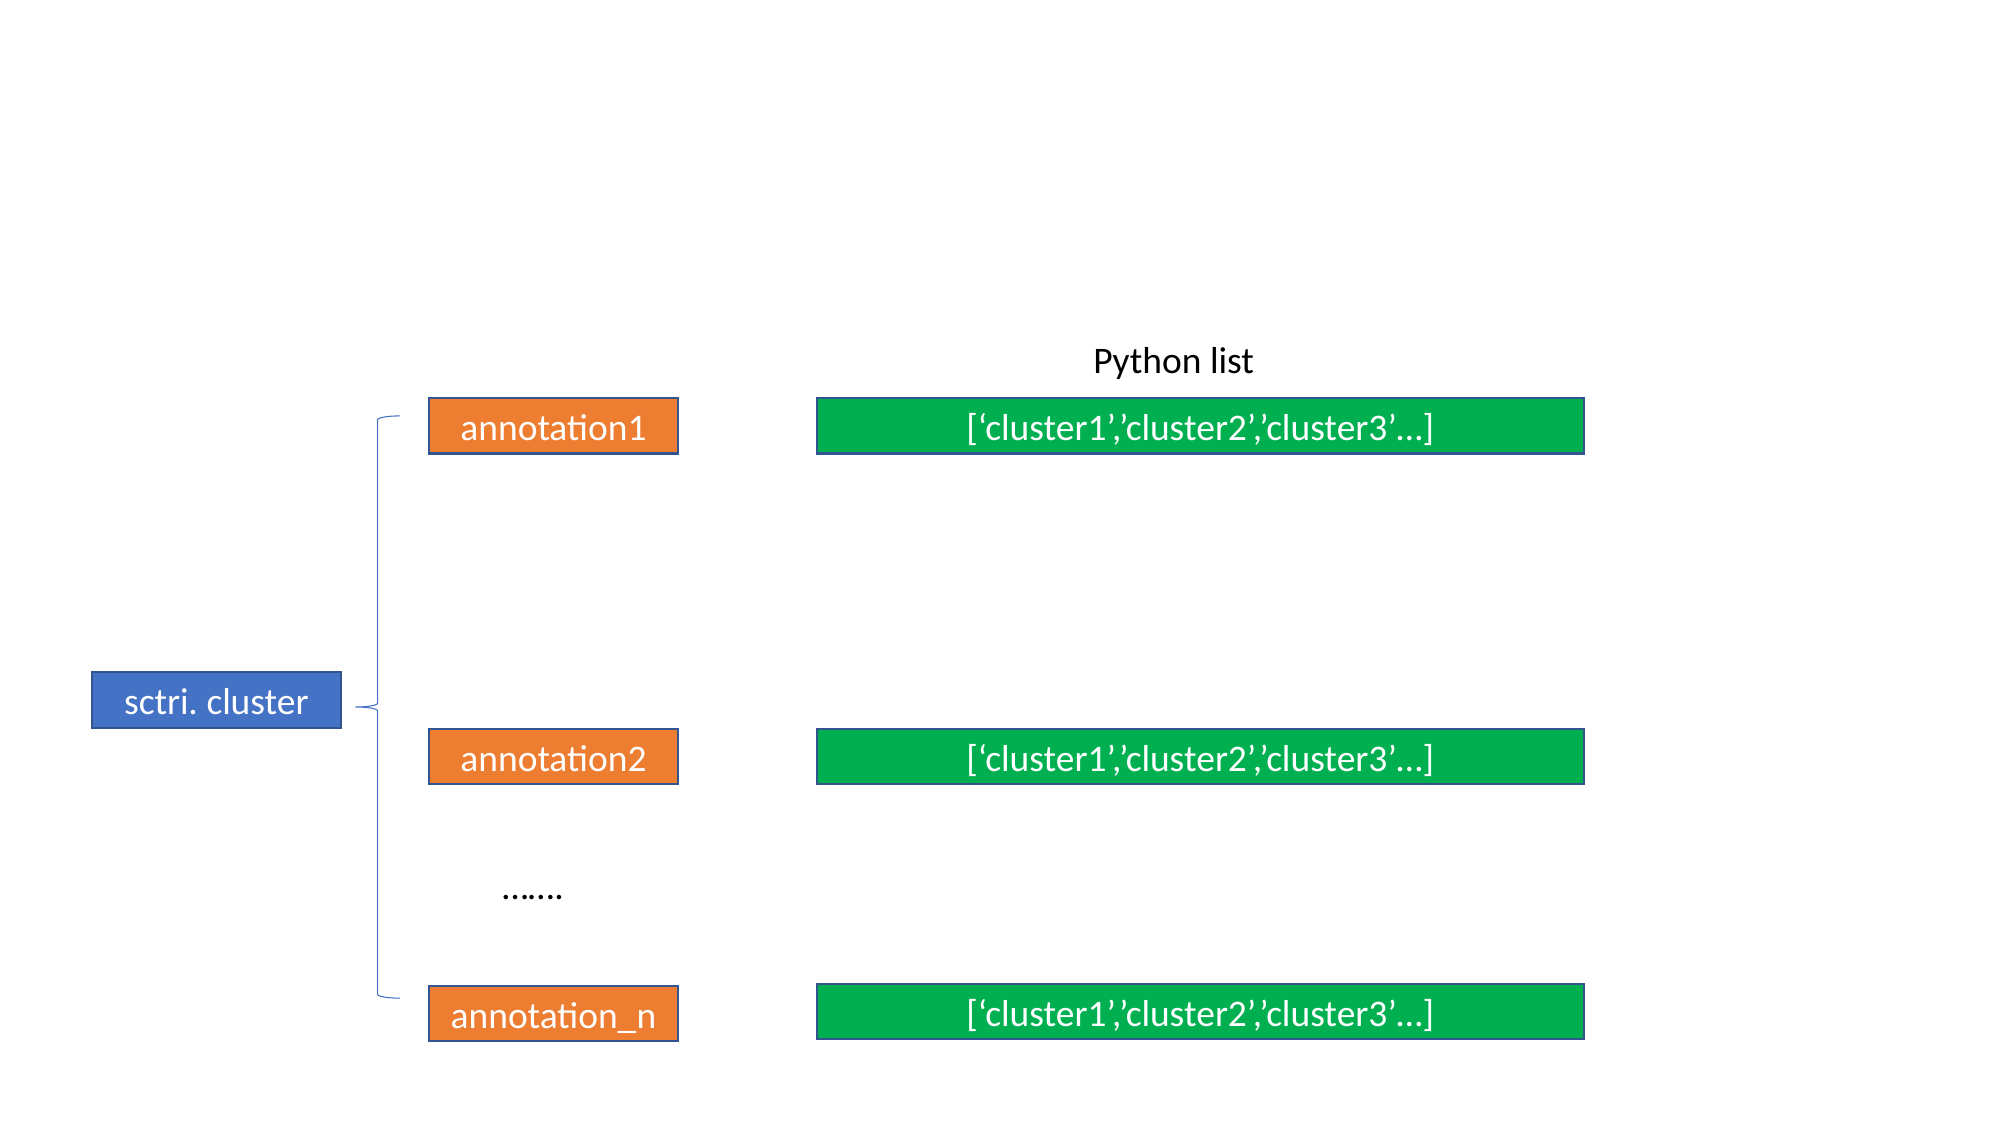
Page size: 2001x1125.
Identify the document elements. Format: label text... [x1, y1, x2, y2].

text_box [355, 415, 400, 999]
text_box [‘cluster1’,’cluster2’,’cluster3’…] [816, 728, 1585, 785]
text_box sctri. cluster [91, 671, 342, 729]
text_box annotation_n [428, 985, 679, 1042]
text_box [‘cluster1’,’cluster2’,’cluster3’…] [816, 983, 1585, 1040]
text_box [‘cluster1’,’cluster2’,’cluster3’…] [816, 397, 1585, 455]
text_box Python list [1078, 328, 1425, 389]
text_box ……. [487, 854, 649, 915]
text_box annotation2 [428, 728, 679, 785]
text_box annotation1 [428, 397, 679, 455]
